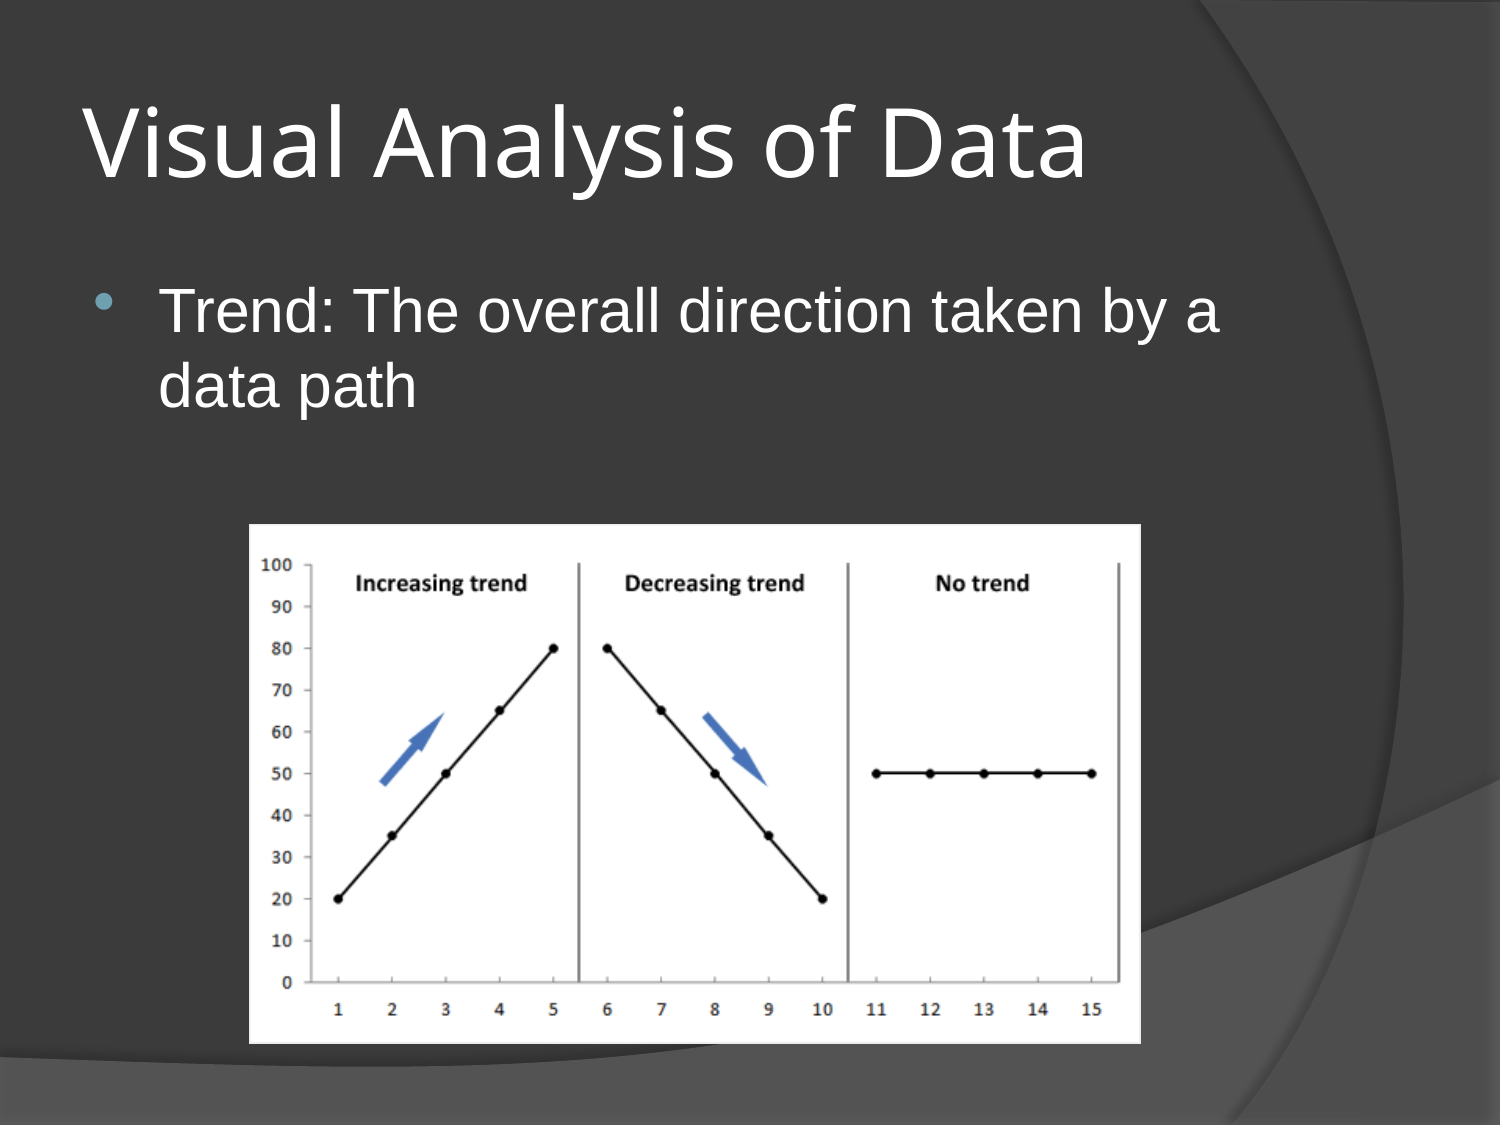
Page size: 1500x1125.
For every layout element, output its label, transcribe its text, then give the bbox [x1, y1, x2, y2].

title Visual Analysis of Data [75, 45, 1300, 233]
picture [249, 524, 1141, 1044]
list Trend: The overall direction taken by a data path [75, 262, 1300, 1005]
